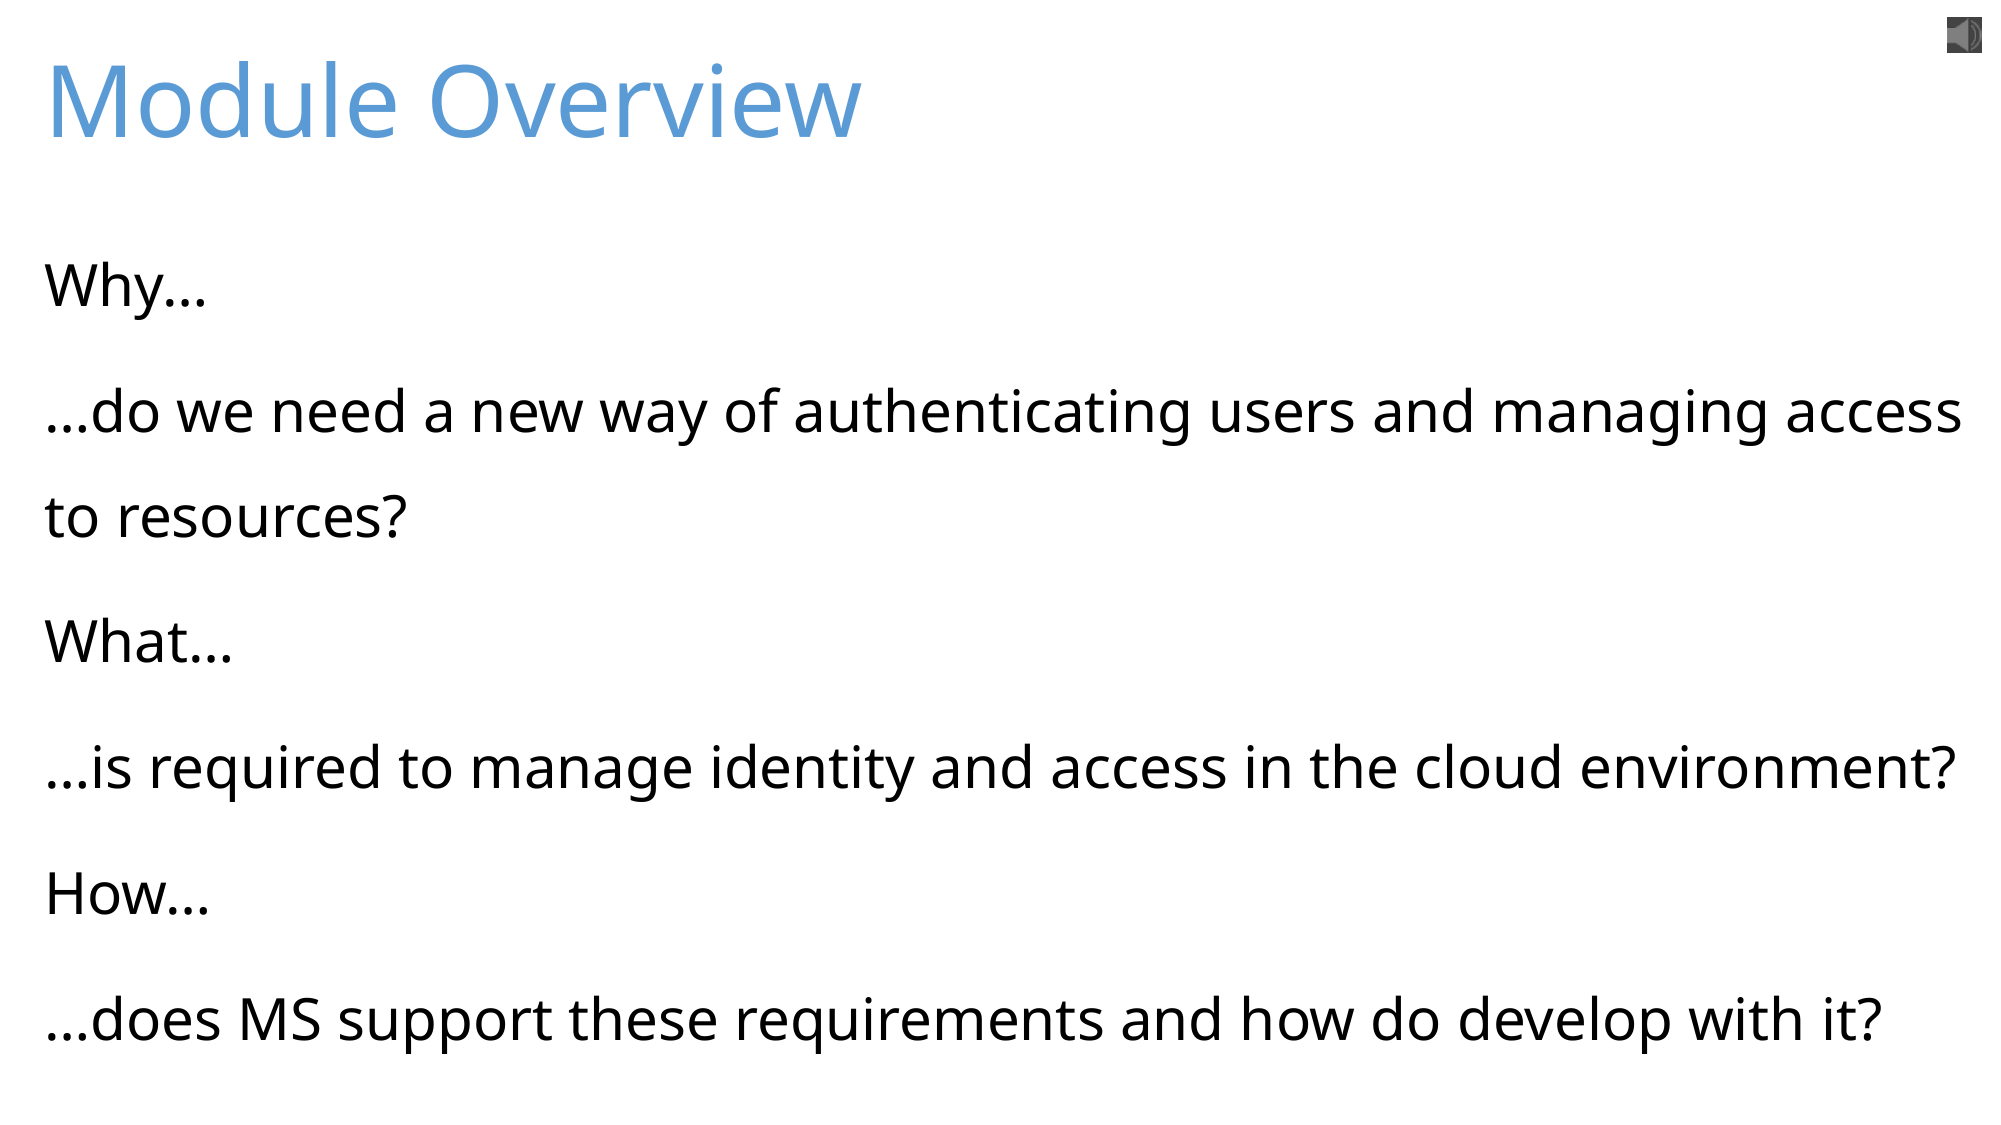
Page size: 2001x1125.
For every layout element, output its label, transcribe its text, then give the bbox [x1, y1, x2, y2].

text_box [1945, 16, 1984, 55]
title Module Overview [29, 29, 1979, 181]
list Why… …do we need a new way of authenticating users and managing access to resources? What… …is required to manage identity and access in the cloud environment? How… …does MS support these requirements and how do develop with it? [29, 205, 1979, 1101]
